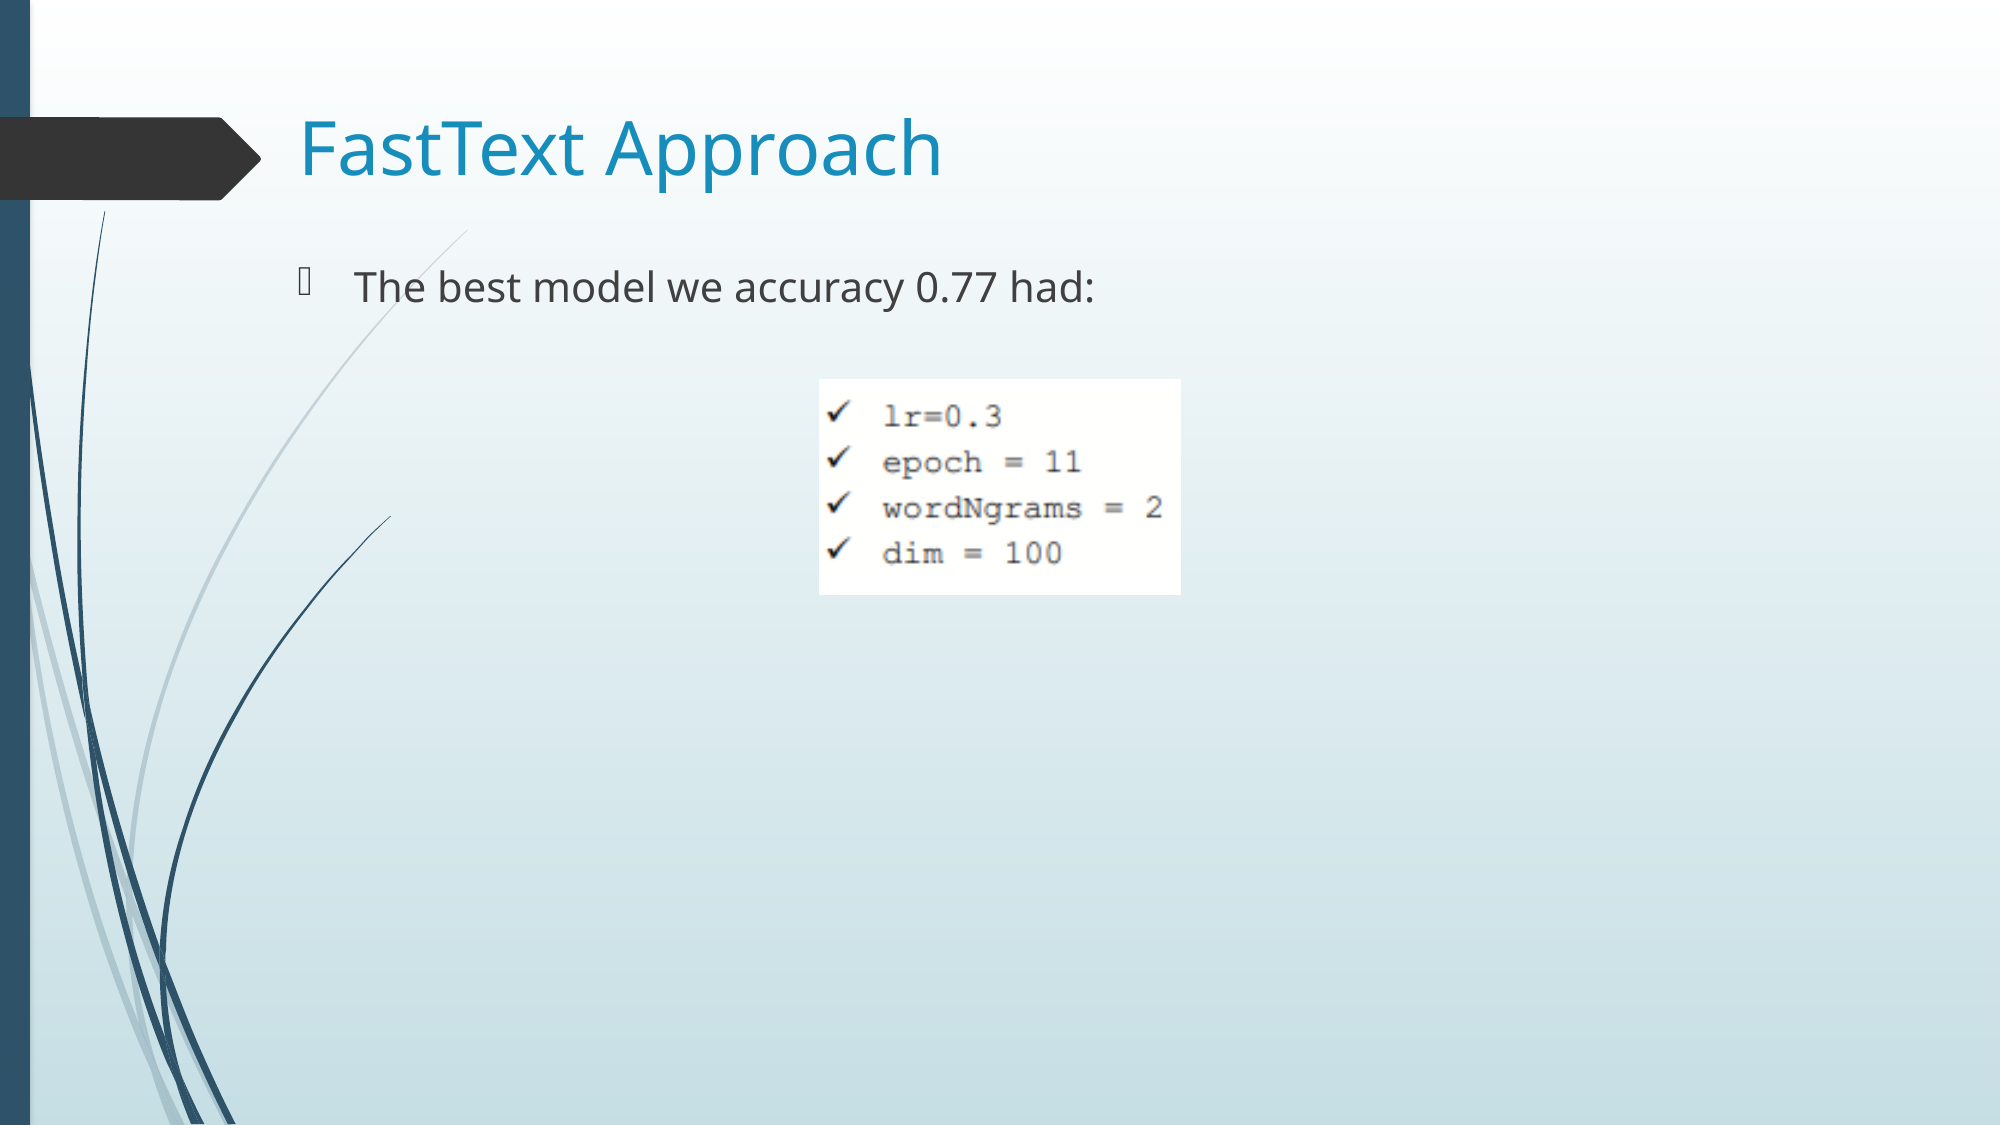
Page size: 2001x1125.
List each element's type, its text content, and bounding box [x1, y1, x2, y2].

list The best model we accuracy 0.77 had: [282, 253, 1746, 352]
title FastText Approach [283, 93, 1746, 225]
picture [819, 379, 1181, 595]
